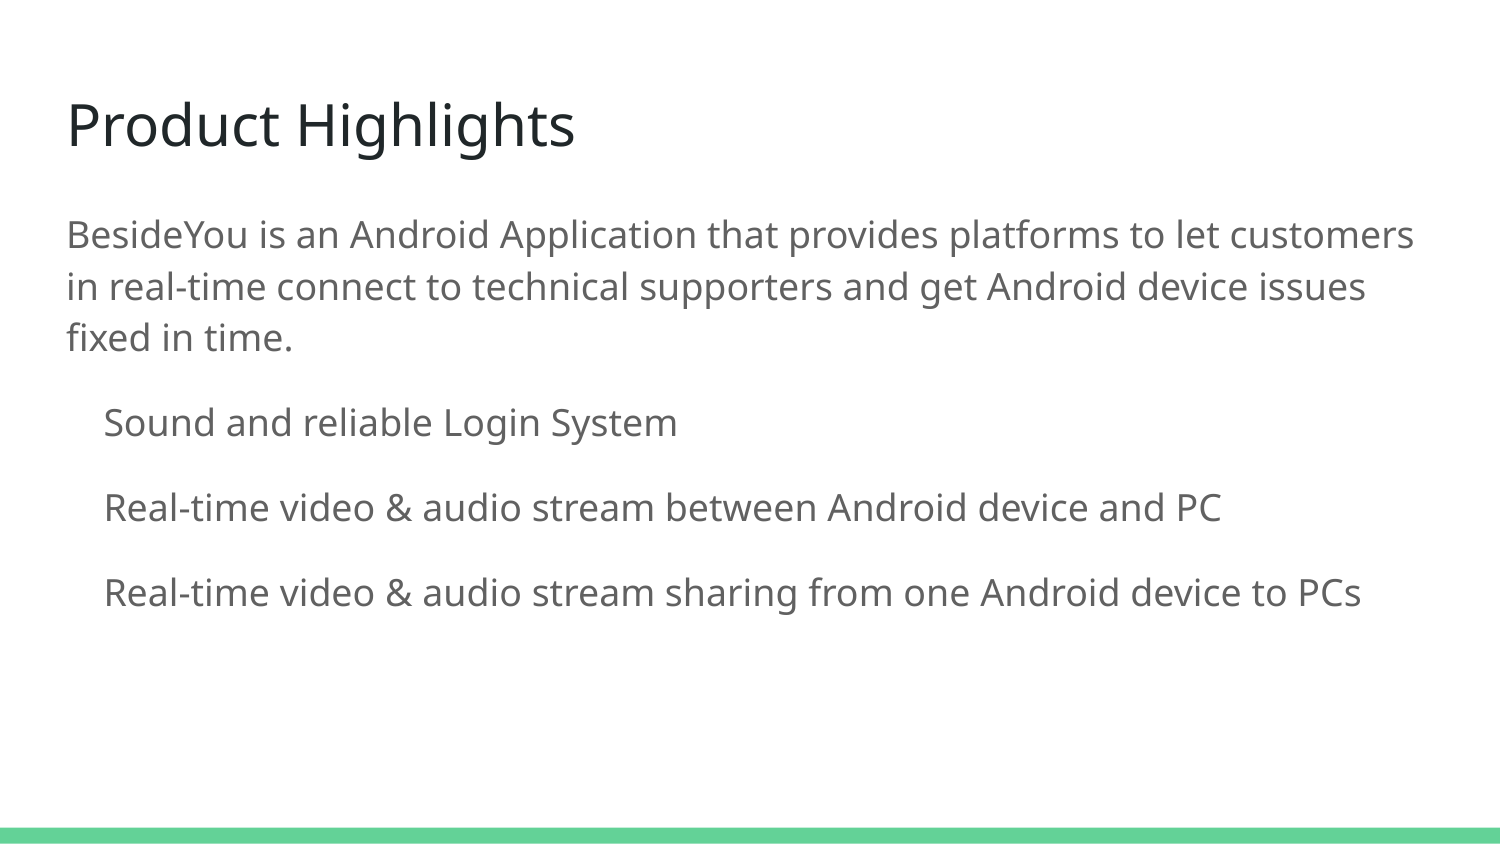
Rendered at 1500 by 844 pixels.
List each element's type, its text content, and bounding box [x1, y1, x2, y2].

list BesideYou is an Android Application that provides platforms to let customers in real-time connect to technical supporters and get Android device issues fixed in time. Sound and reliable Login System Real-time video & audio stream between Android device and PC Real-time video & audio stream sharing from one Android device to PCs [51, 189, 1449, 750]
title Product Highlights [51, 72, 1449, 167]
